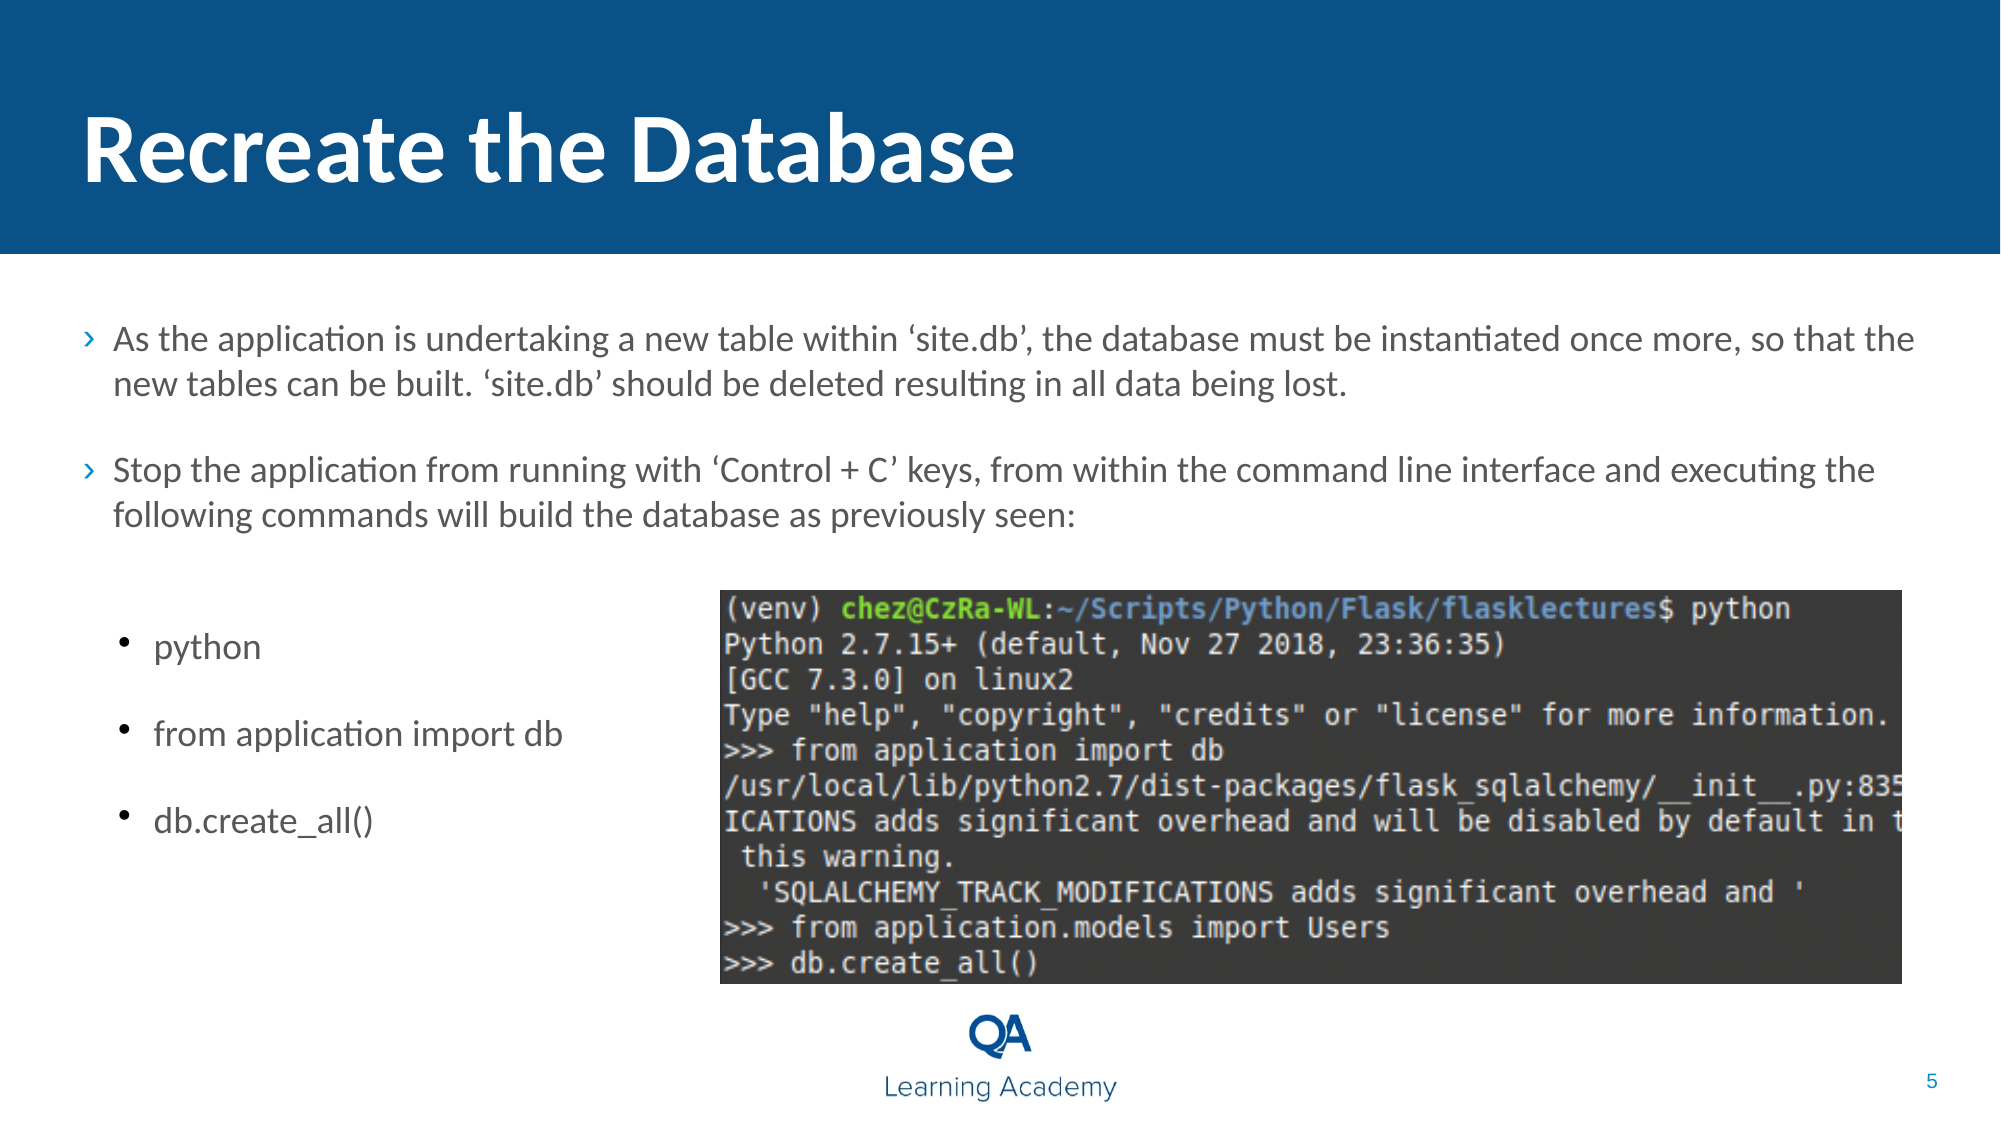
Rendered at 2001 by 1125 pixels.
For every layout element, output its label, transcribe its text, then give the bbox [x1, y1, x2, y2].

picture [720, 590, 1902, 985]
text_box Recreate the Database [67, 20, 1961, 210]
picture [869, 999, 1131, 1125]
text_box As the application is undertaking a new table within ‘site.db’, the database must be instantiated once more, so that the new tables can be built. ‘site.db’ should be deleted resulting in all data being lost. Stop the application from running with ‘Control + C’ keys, from within the command line interface and executing the following commands will build the database as previously seen: python from application import db db.create_all() [67, 306, 1939, 999]
